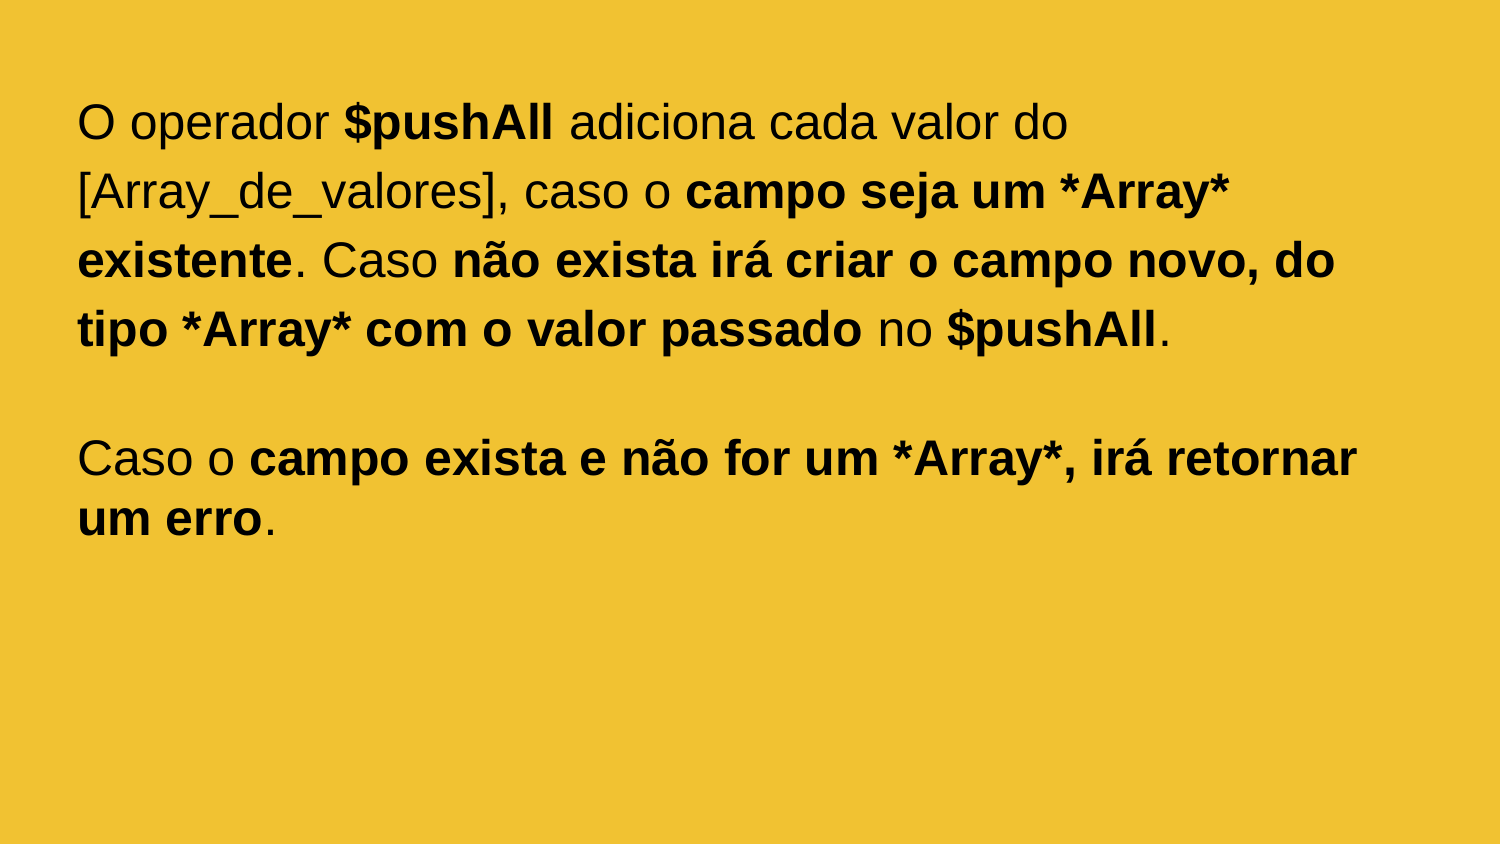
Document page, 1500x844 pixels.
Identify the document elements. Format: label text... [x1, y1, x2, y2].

text_box O operador $pushAll adiciona cada valor do [Array_de_valores], caso o campo seja um *Array* existente. Caso não exista irá criar o campo novo, do tipo *Array* com o valor passado no $pushAll. Caso o campo exista e não for um *Array*, irá retornar um erro. [62, 65, 1424, 769]
